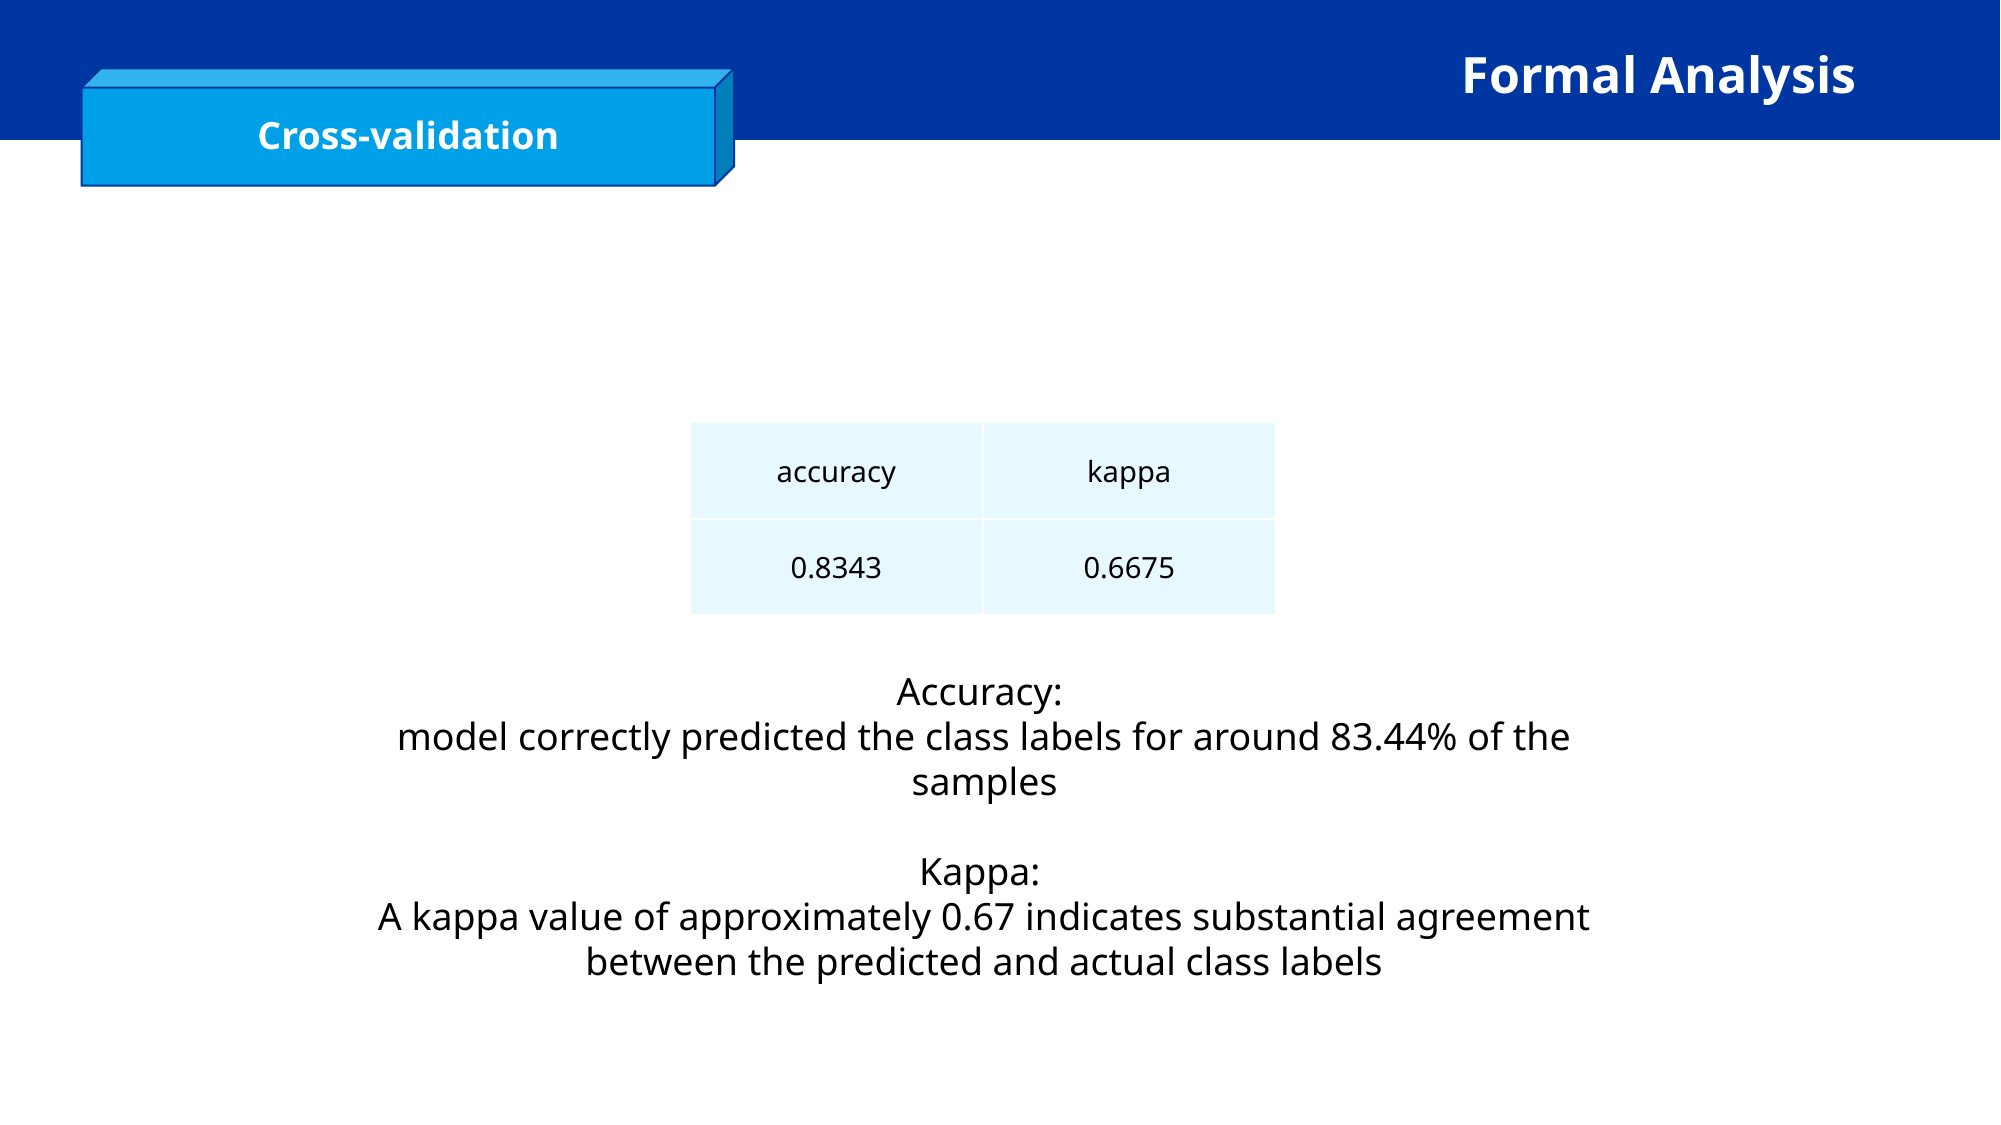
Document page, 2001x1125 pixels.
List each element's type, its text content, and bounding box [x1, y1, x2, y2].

text_box Accuracy: model correctly predicted the class labels for around 83.44% of the samples Kappa: A kappa value of approximately 0.67 indicates substantial agreement between the predicted and actual class labels [312, 660, 1657, 991]
table_cell 0.8343 [691, 520, 982, 614]
table_header kappa [984, 423, 1275, 518]
text_box Formal Analysis [1318, 36, 2000, 101]
table_header accuracy [691, 423, 982, 518]
table_cell 0.6675 [984, 520, 1275, 614]
text_box [0, 0, 2000, 141]
text_box Cross-validation [80, 67, 736, 187]
